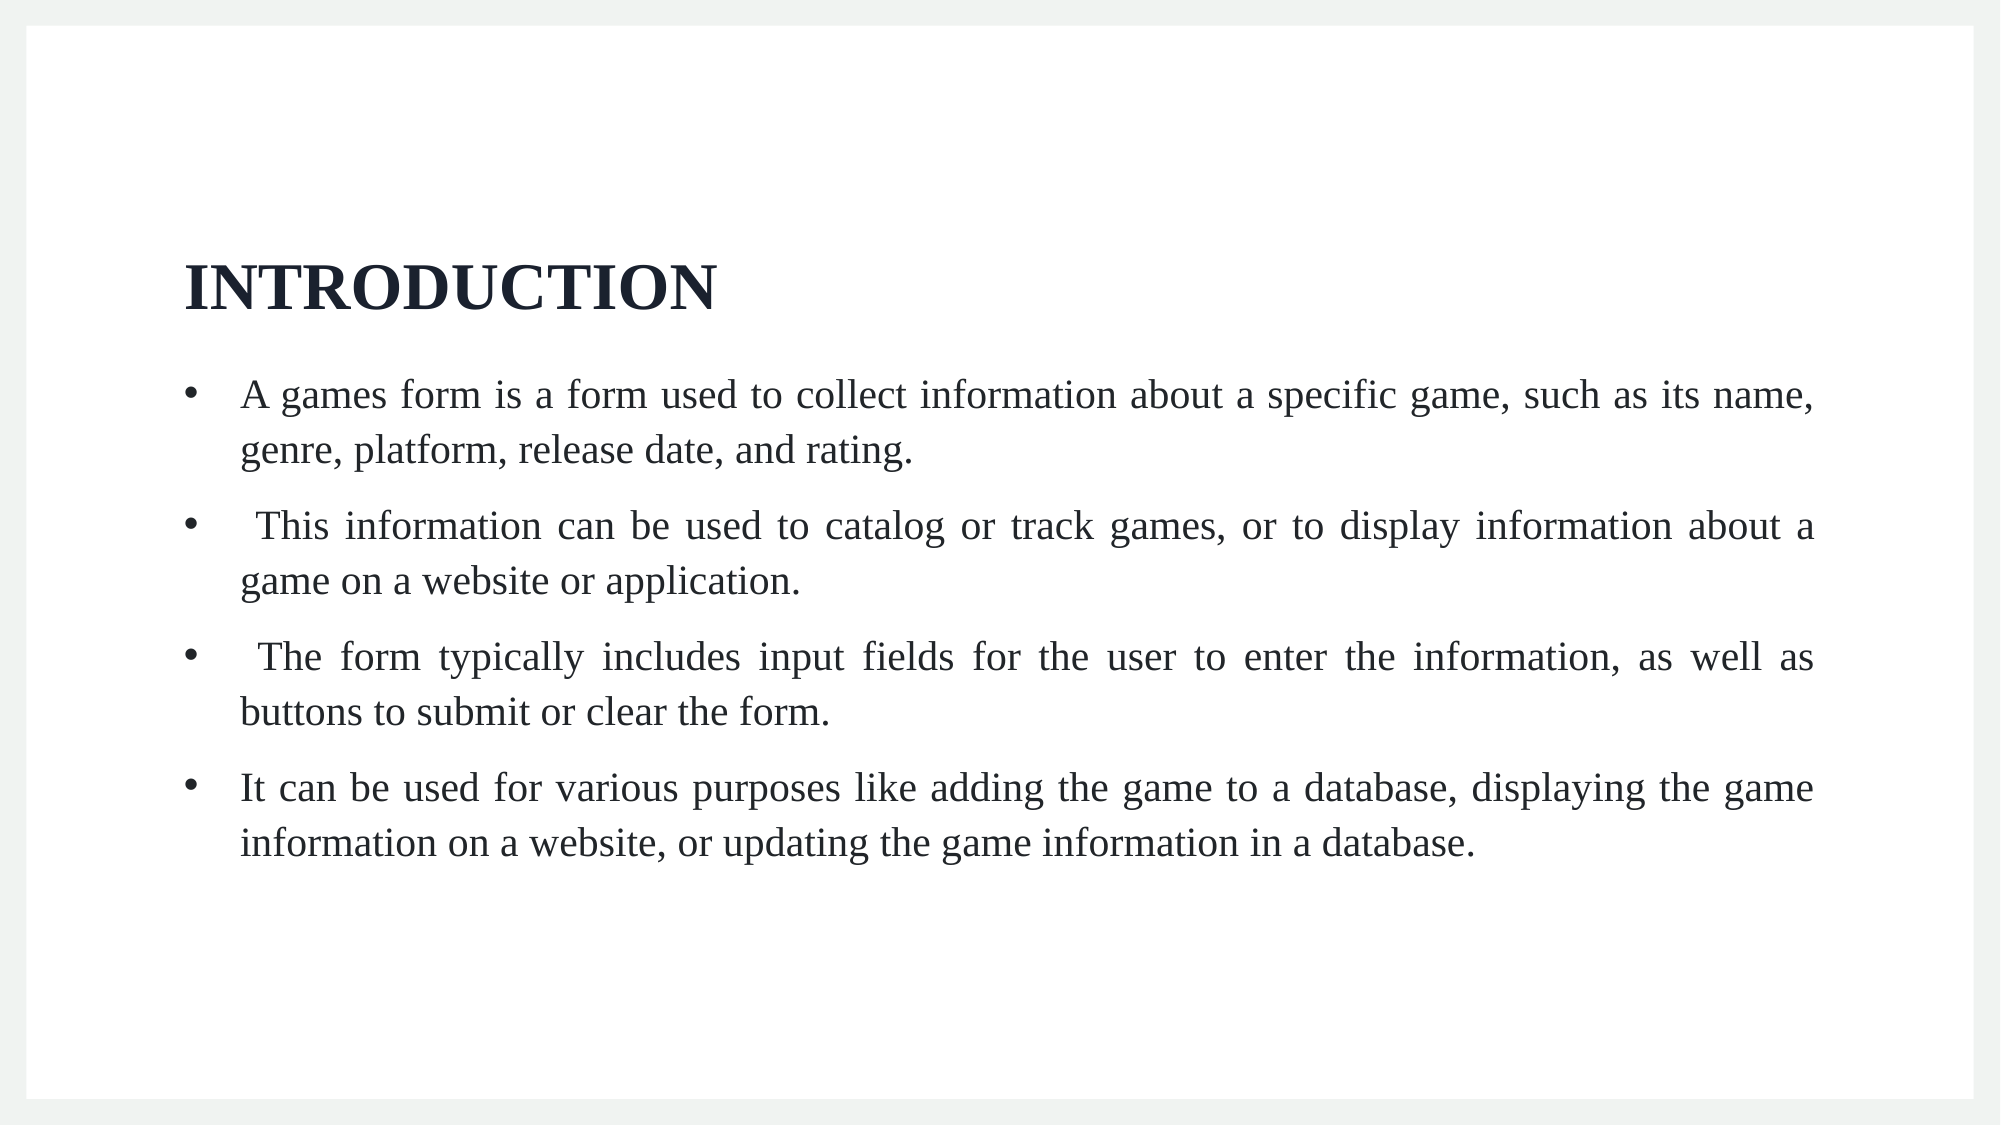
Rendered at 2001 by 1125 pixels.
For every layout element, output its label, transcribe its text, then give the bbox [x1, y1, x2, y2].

list A games form is a form used to collect information about a specific game, such as its name, genre, platform, release date, and rating. This information can be used to catalog or track games, or to display information about a game on a website or application. The form typically includes input fields for the user to enter the information, as well as buttons to submit or clear the form. It can be used for various purposes like adding the game to a database, displaying the game information on a website, or updating the game information in a database. [168, 354, 1832, 1006]
title INTRODUCTION [168, 118, 1832, 331]
